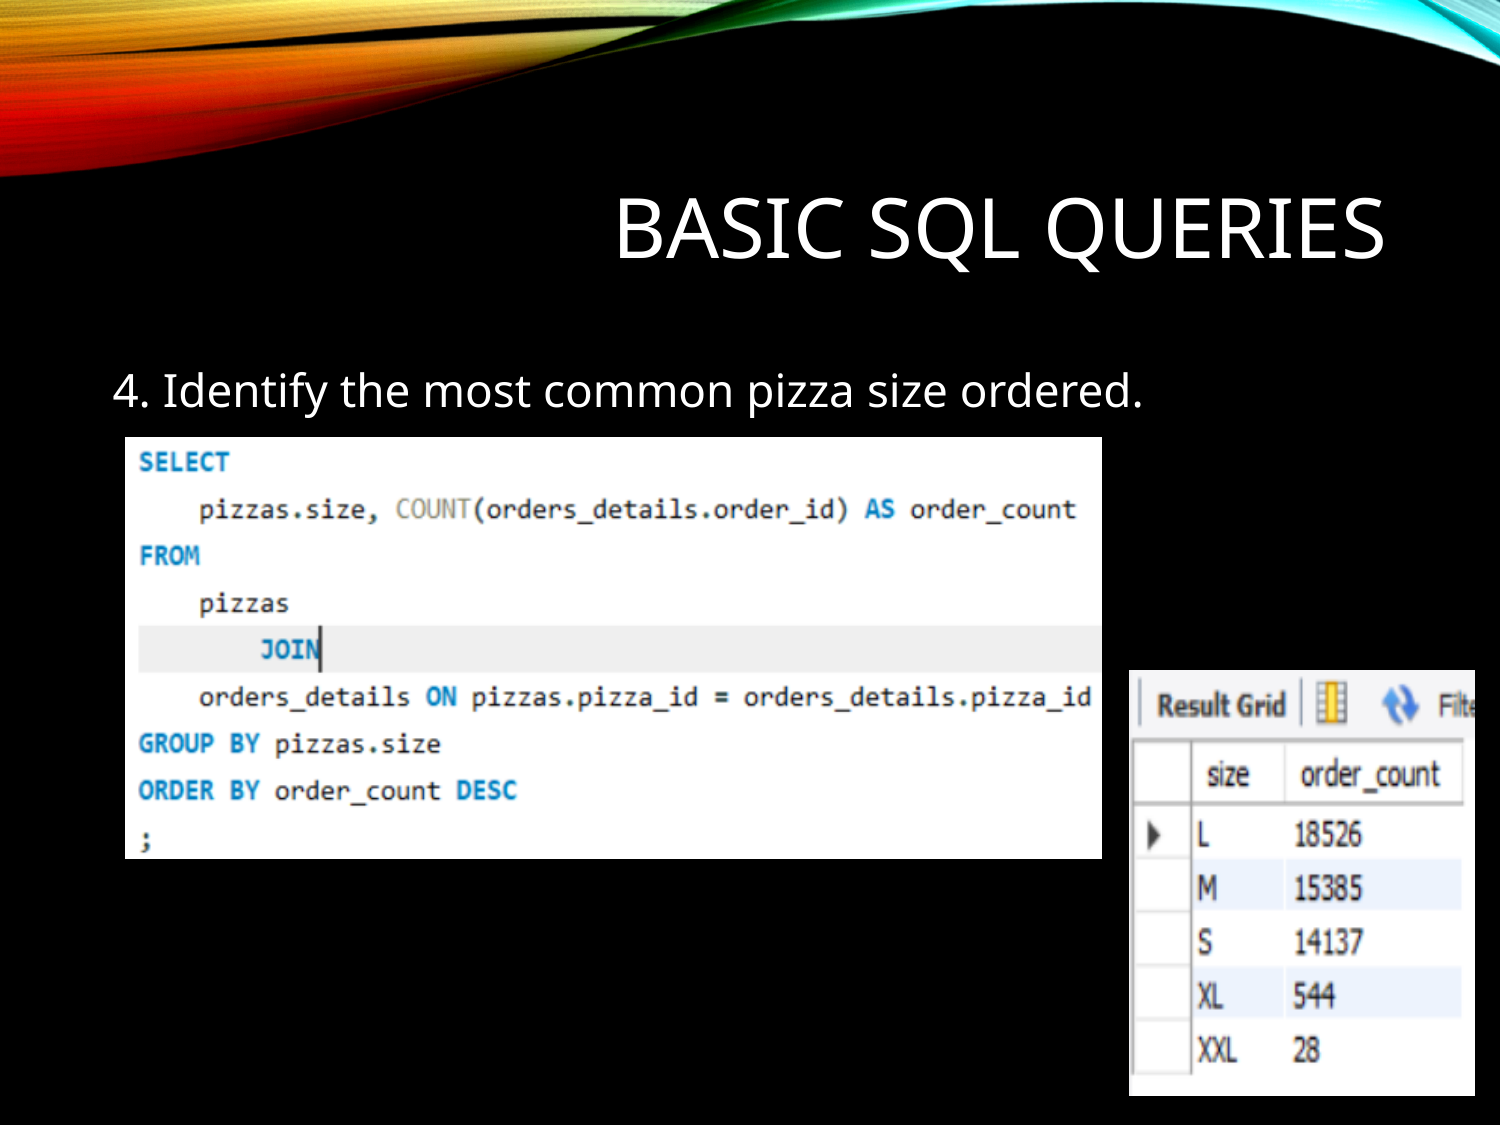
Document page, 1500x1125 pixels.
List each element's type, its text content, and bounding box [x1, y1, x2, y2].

title Basic SQL Queries [356, 125, 1403, 338]
picture [0, 0, 1500, 178]
list 4. Identify the most common pizza size ordered. [97, 360, 1403, 1028]
picture [125, 436, 1102, 860]
picture [1129, 670, 1475, 1096]
